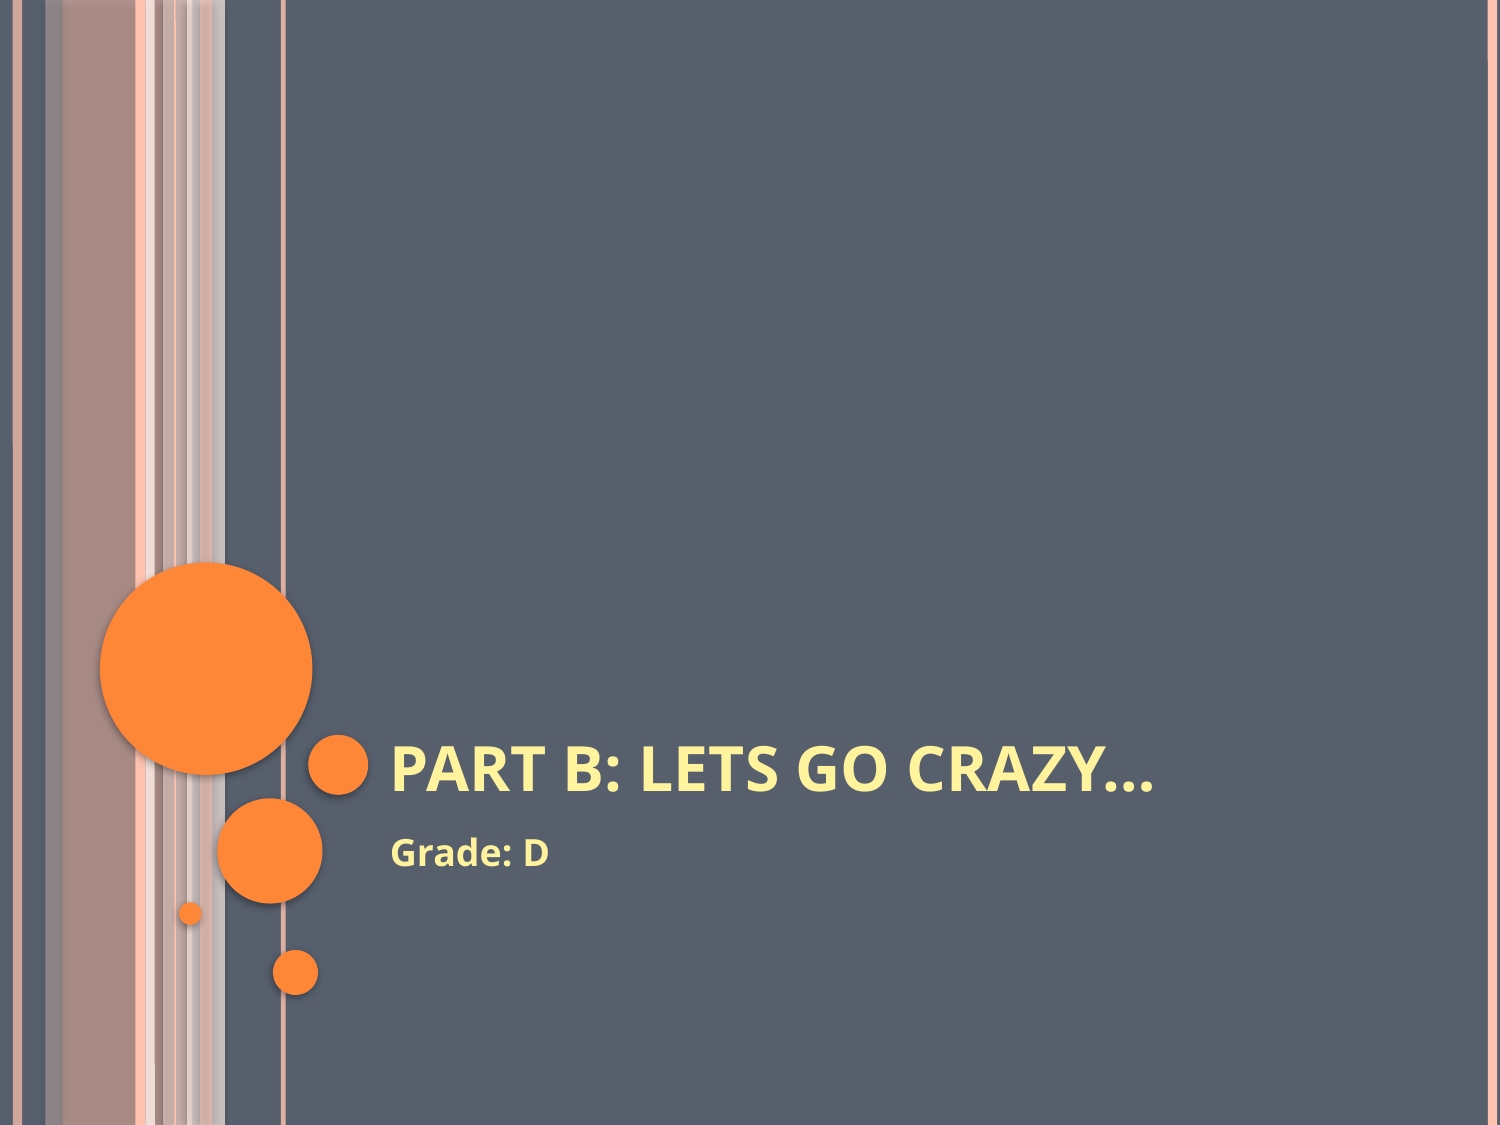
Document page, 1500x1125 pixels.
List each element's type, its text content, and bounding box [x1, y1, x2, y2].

title Part B: Lets Go Crazy… [375, 474, 1388, 812]
list Grade: D [375, 821, 1388, 1047]
